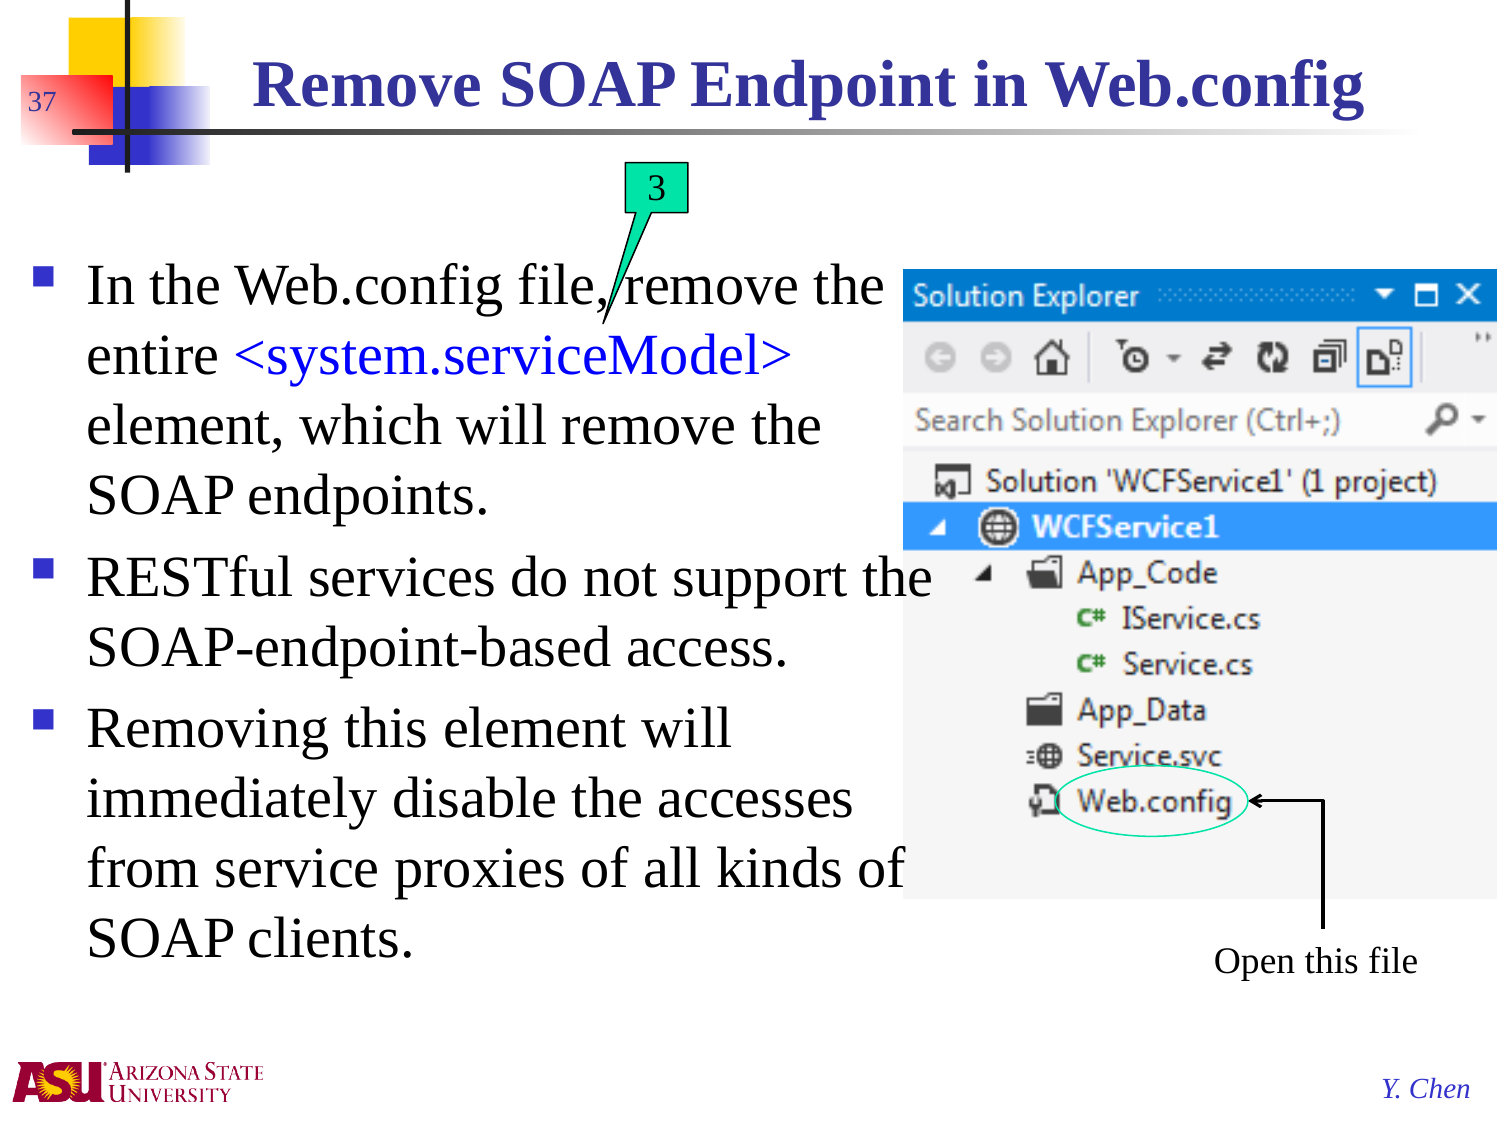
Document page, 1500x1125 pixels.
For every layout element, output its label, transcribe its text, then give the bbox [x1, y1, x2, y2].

slide_number 37 [12, 49, 113, 126]
text_box [1310, 907, 1324, 929]
picture [903, 269, 1498, 899]
list In the Web.config file, remove the entire <system.serviceModel> element, which will remove the SOAP endpoints. RESTful services do not support the SOAP-endpoint-based access. Removing this element will immediately disable the accesses from service proxies of all kinds of SOAP clients. [15, 238, 962, 1045]
text_box Open this file [1199, 928, 1447, 989]
title Remove SOAP Endpoint in Web.config [237, 24, 1488, 128]
picture [12, 1062, 263, 1102]
text_box 3 [603, 162, 688, 324]
